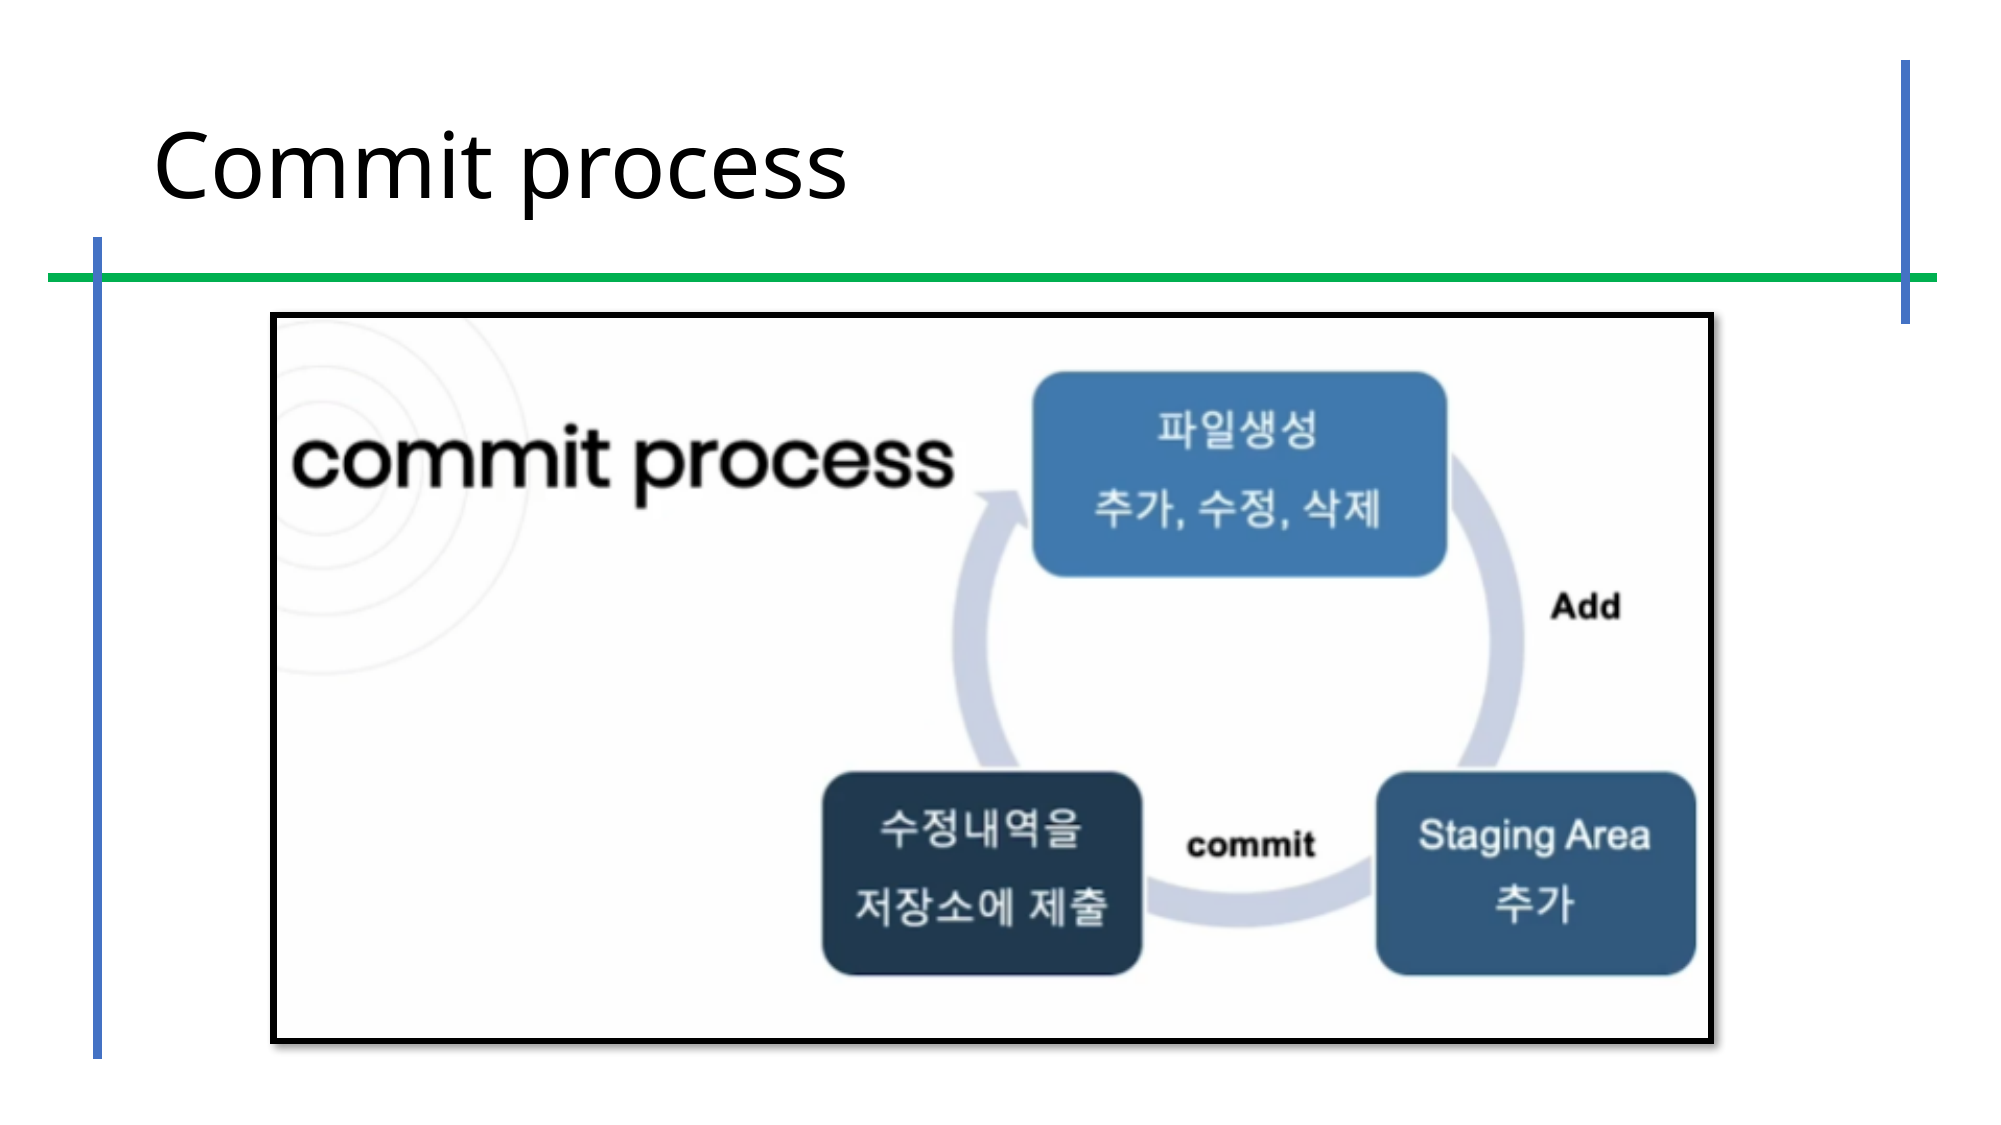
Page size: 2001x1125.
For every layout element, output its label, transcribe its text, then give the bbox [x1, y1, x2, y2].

title Commit process [137, 59, 1863, 273]
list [276, 318, 1709, 1039]
